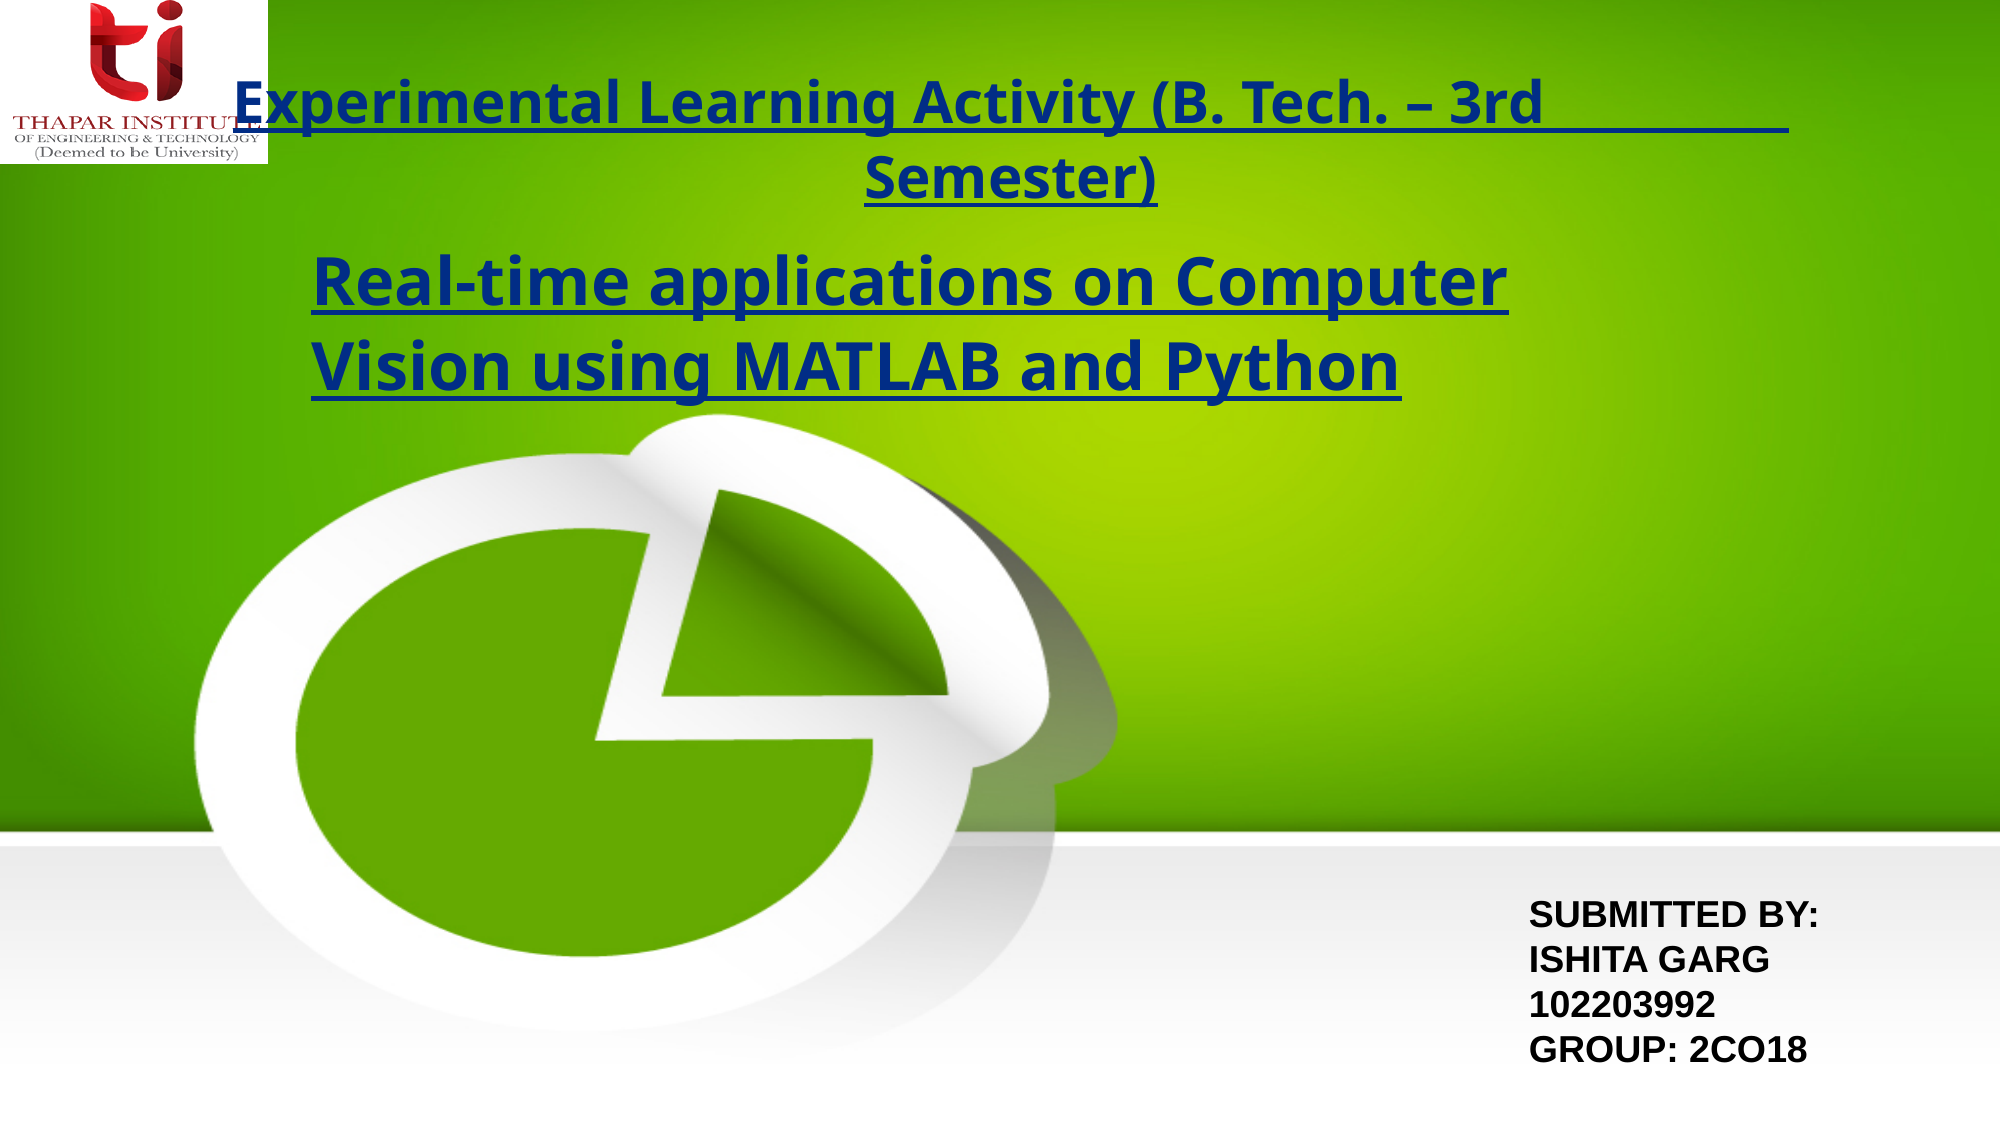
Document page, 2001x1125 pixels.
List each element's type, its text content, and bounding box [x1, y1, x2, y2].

text_box SUBMITTED BY: ISHITA GARG 102203992 GROUP: 2CO18 [1514, 882, 1901, 1078]
picture [0, 0, 2000, 1125]
text_box Real-time applications on Computer Vision using MATLAB and Python [296, 225, 1650, 401]
text_box Experimental Learning Activity (B. Tech. – 3rd Semester) [101, 53, 1921, 218]
